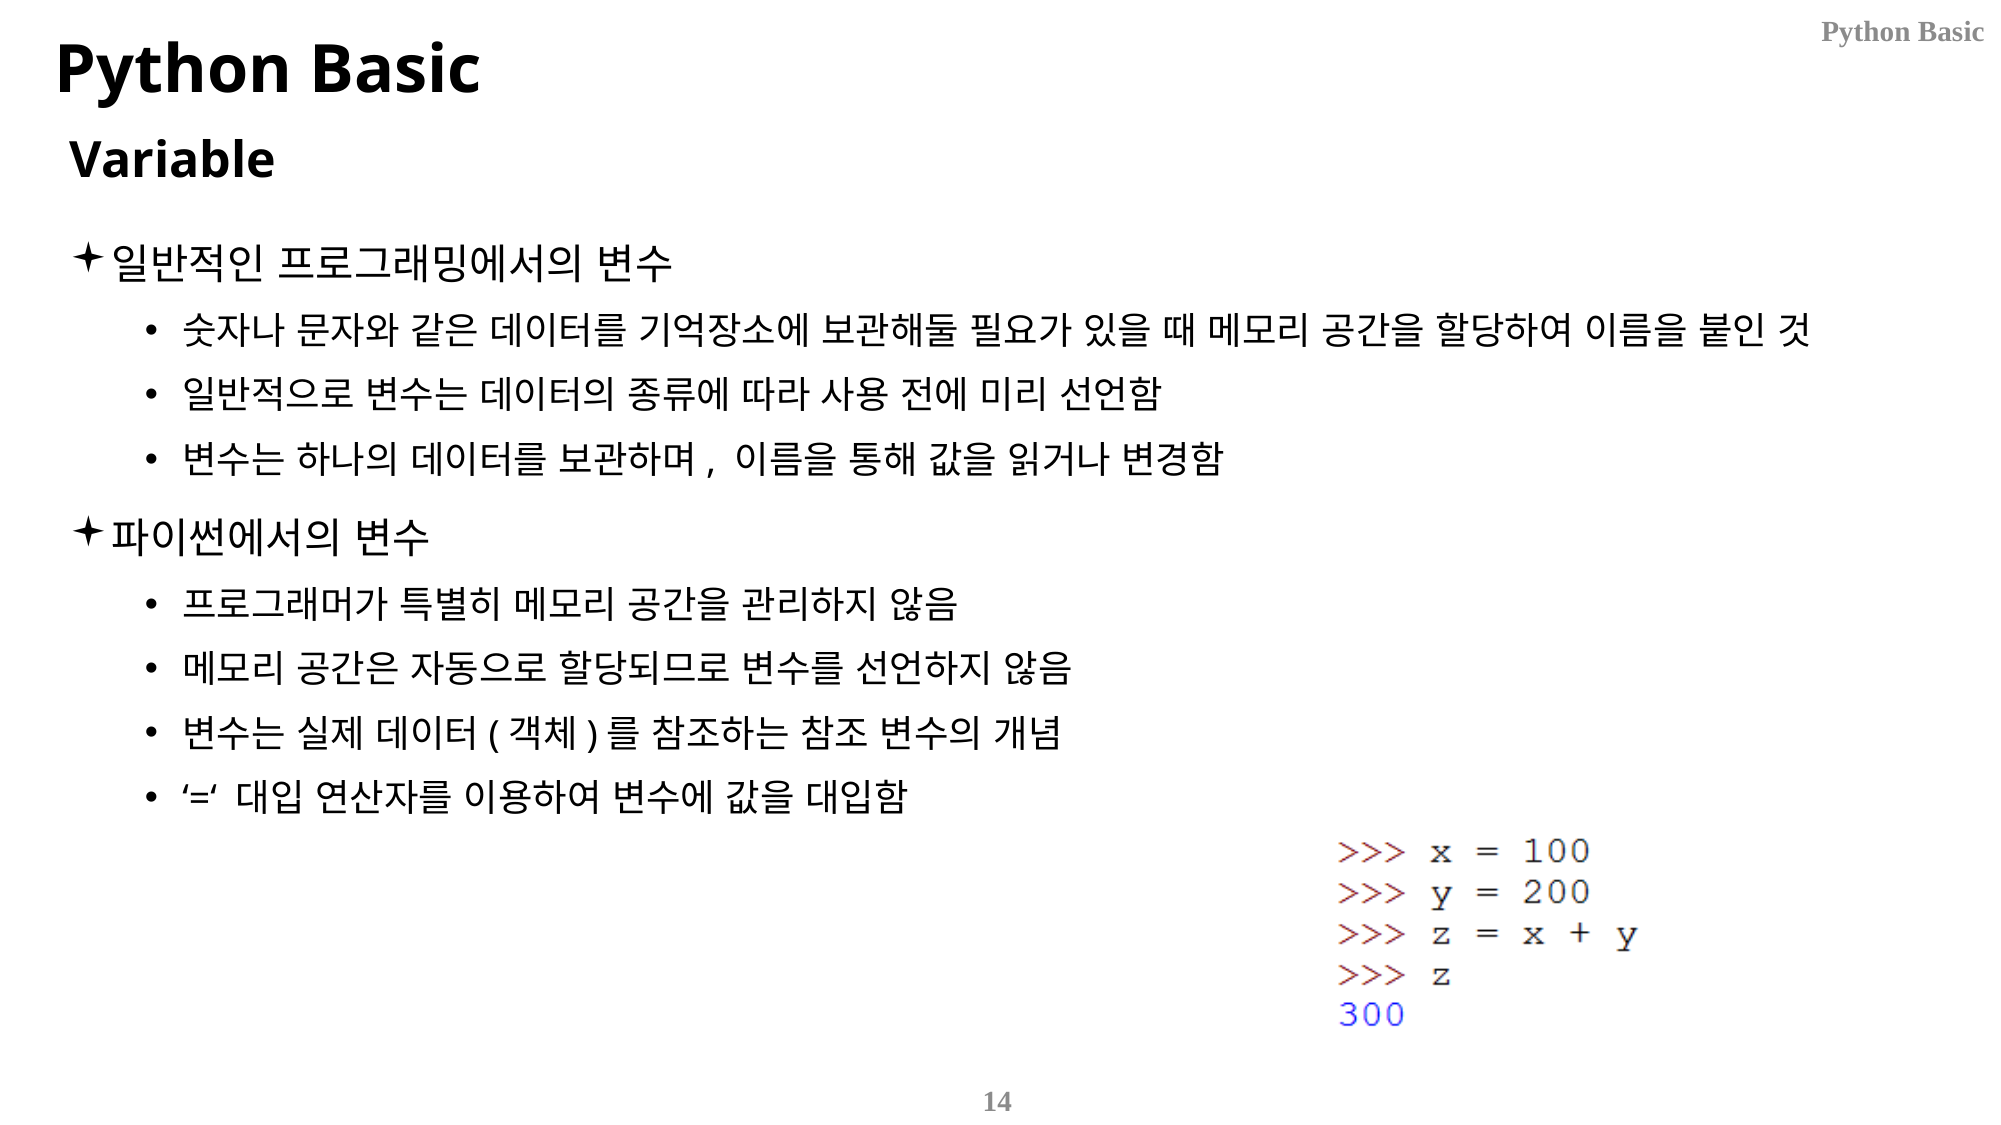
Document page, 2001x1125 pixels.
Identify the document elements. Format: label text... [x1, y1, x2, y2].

footer Python Basic [1366, 0, 2000, 60]
title Python Basic [39, 19, 1945, 124]
picture [1330, 834, 1665, 1035]
list Variable [55, 127, 1945, 197]
list 일반적인 프로그래밍에서의 변수 숫자나 문자와 같은 데이터를 기억장소에 보관해둘 필요가 있을 때 메모리 공간을 할당하여 이름을 붙인 것 일반적으로 변수는 데이터의 종류에 따라 사용 전에 미리 선언함 변수는 하나의 데이터를 보관하며, 이름을 통해 값을 읽거나 변경함 파이썬에서의 변수 프로그래머가 특별히 메모리 공간을 관리하지 않음 메모리 공간은 자동으로 할당되므로 변수를 선언하지 않음 변수는 실제 데이터(객체)를 참조하는 참조 변수의 개념 ‘=‘ 대입 연산자를 이용하여 변수에 값을 대입함 [55, 219, 1945, 1059]
slide_number 14 [764, 1075, 1231, 1124]
